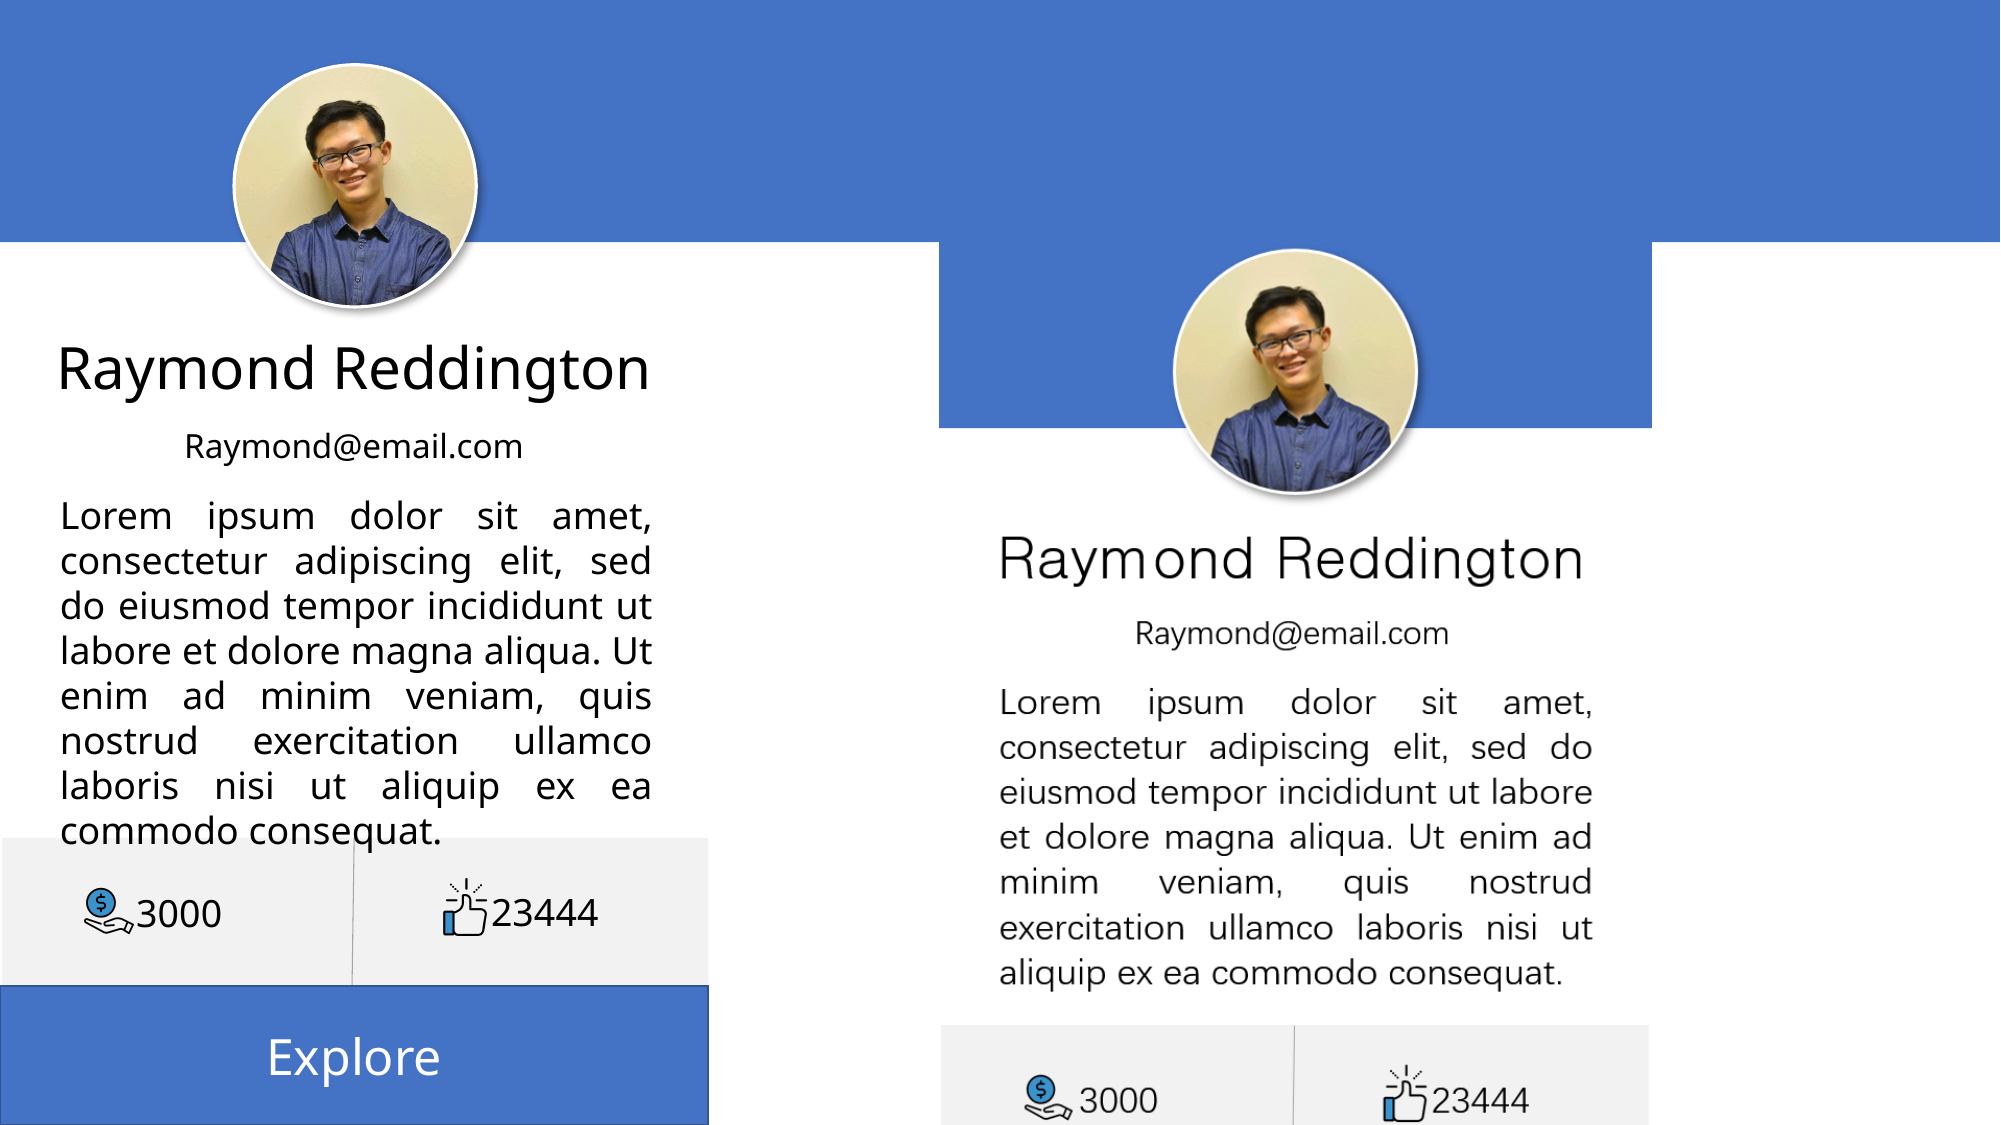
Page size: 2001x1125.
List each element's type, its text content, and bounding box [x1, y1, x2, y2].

picture [84, 886, 134, 936]
text_box Lorem ipsum dolor sit amet, consectetur adipiscing elit, sed do eiusmod tempor incididunt ut labore et dolore magna aliqua. Ut enim ad minim veniam, quis nostrud exercitation ullamco laboris nisi ut aliquip ex ea commodo consequat. [44, 484, 668, 860]
text_box 3000 [1, 837, 352, 985]
text_box [233, 63, 478, 309]
picture [436, 878, 494, 936]
picture [939, 185, 1652, 1125]
text_box Raymond Reddington [41, 324, 667, 410]
text_box [0, 0, 2000, 243]
text_box Explore [0, 985, 709, 1125]
text_box [355, 837, 709, 985]
text_box Raymond@email.com [169, 418, 539, 473]
text_box 23444 [476, 881, 619, 942]
